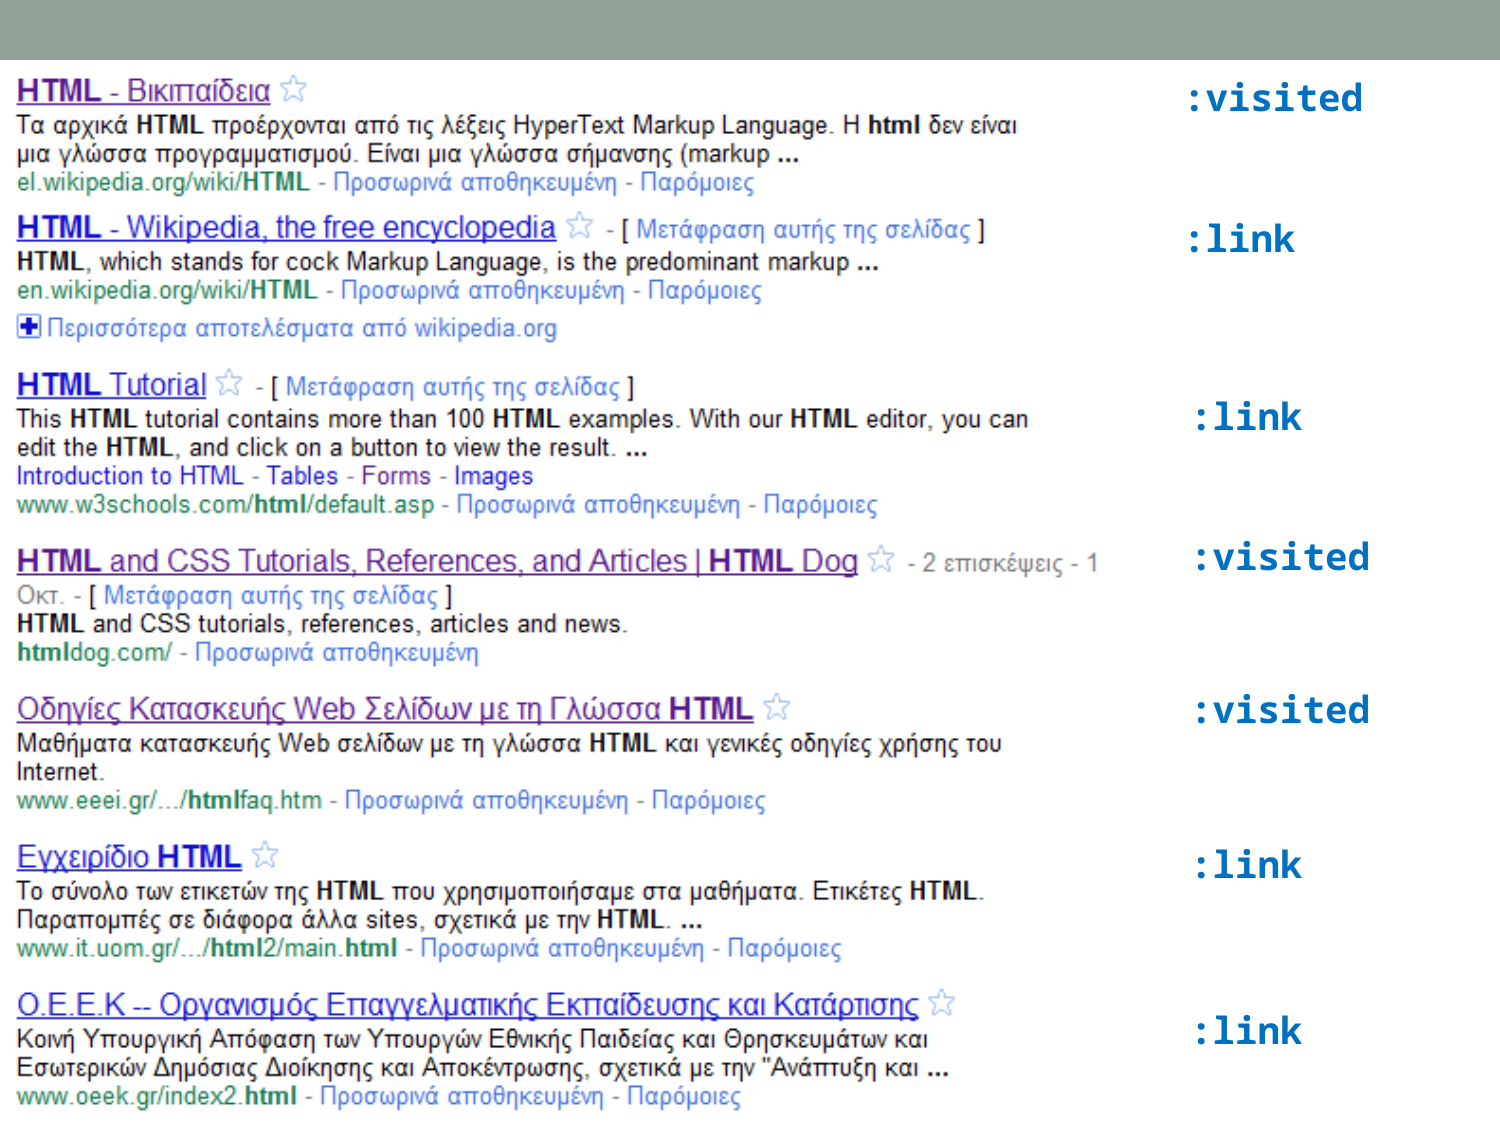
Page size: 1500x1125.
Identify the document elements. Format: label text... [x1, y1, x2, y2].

picture [0, 66, 1137, 1125]
text_box :link [1175, 834, 1495, 894]
text_box :link [1168, 208, 1488, 268]
text_box :visited [1175, 679, 1495, 739]
text_box :visited [1175, 526, 1495, 586]
text_box :visited [1168, 66, 1488, 127]
text_box :link [1175, 999, 1495, 1060]
text_box :link [1175, 385, 1495, 445]
